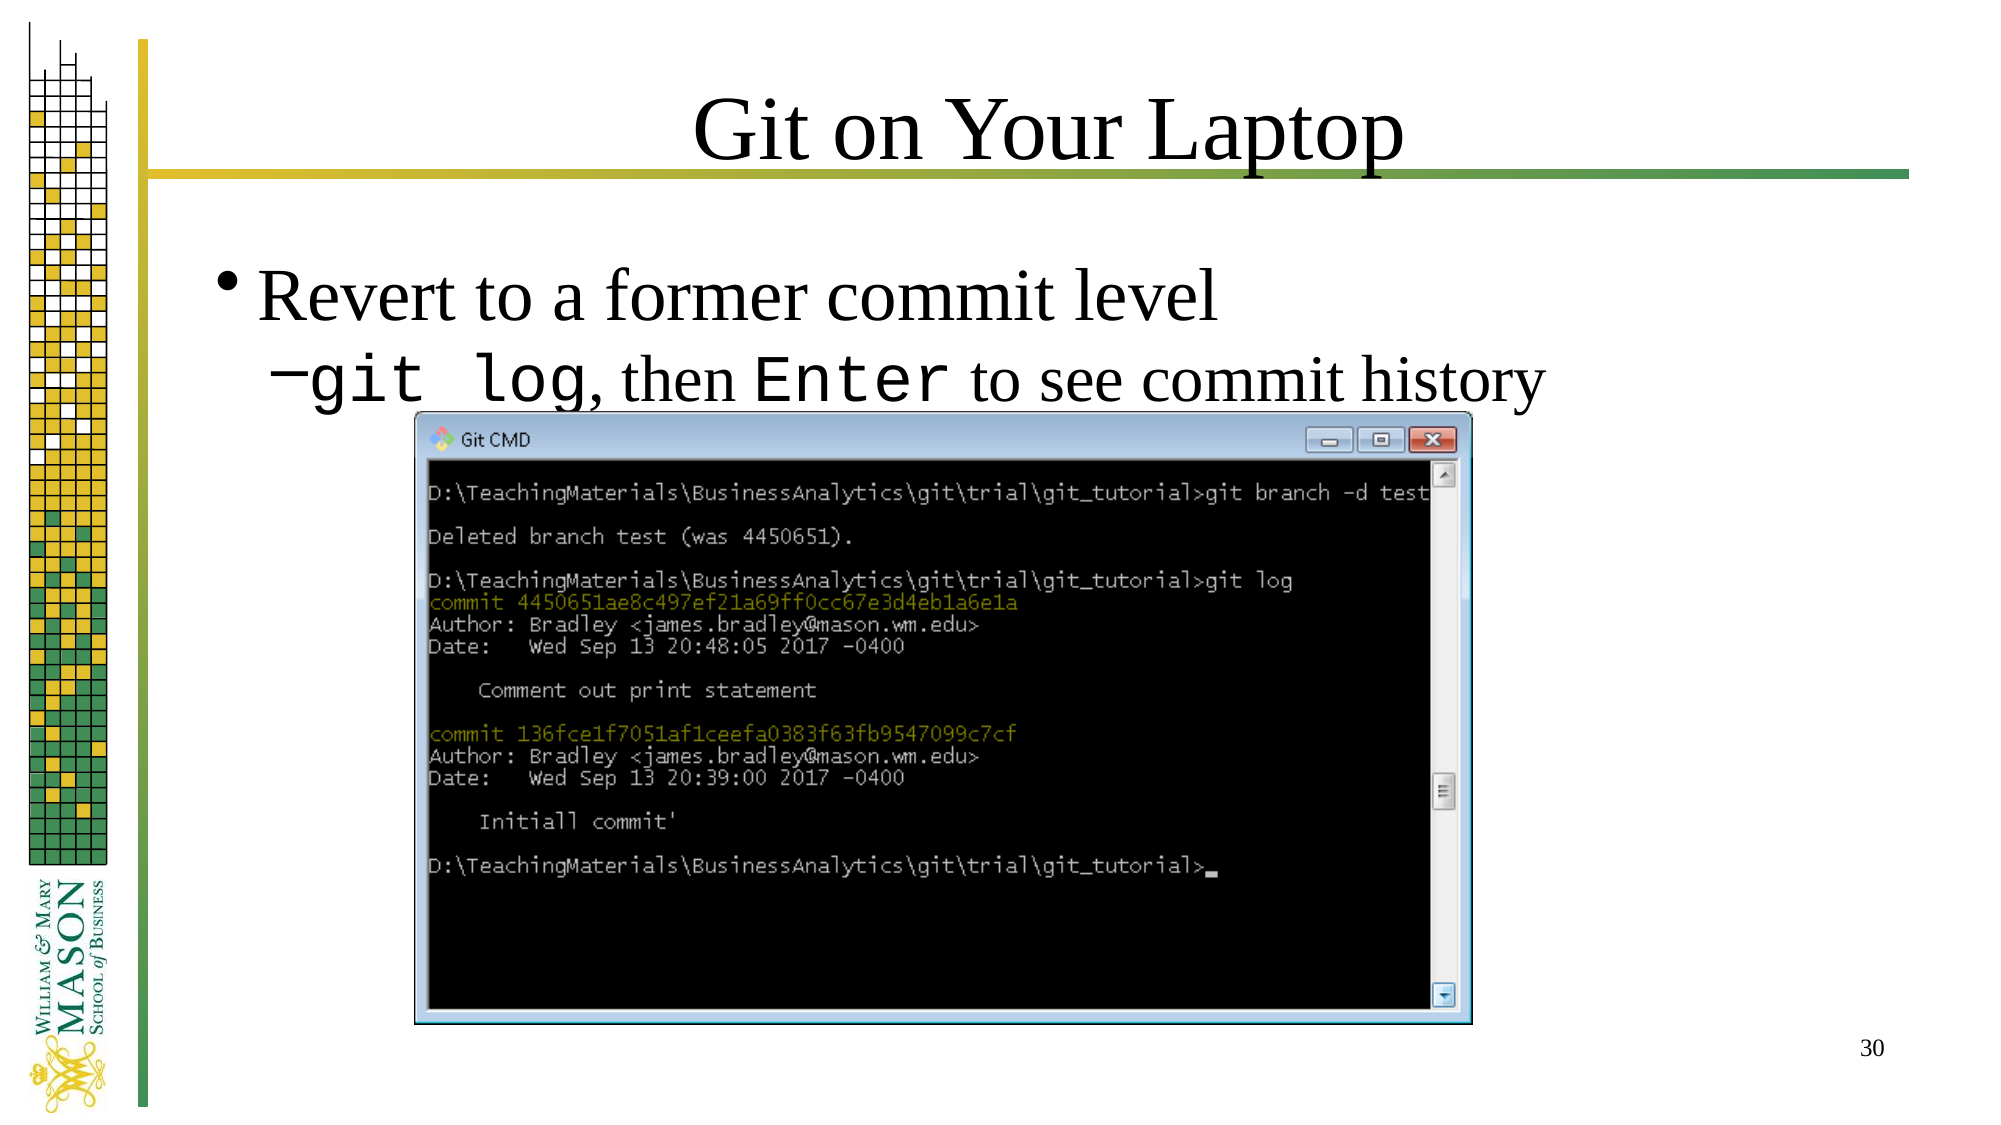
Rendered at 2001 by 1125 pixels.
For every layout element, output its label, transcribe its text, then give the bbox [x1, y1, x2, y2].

picture [29, 879, 107, 1113]
title Git on Your Laptop [200, 45, 1900, 200]
slide_number 30 [1398, 1024, 1901, 1103]
picture [414, 411, 1473, 1025]
list Revert to a former commit level git log, then Enter to see commit history [200, 237, 1900, 1005]
